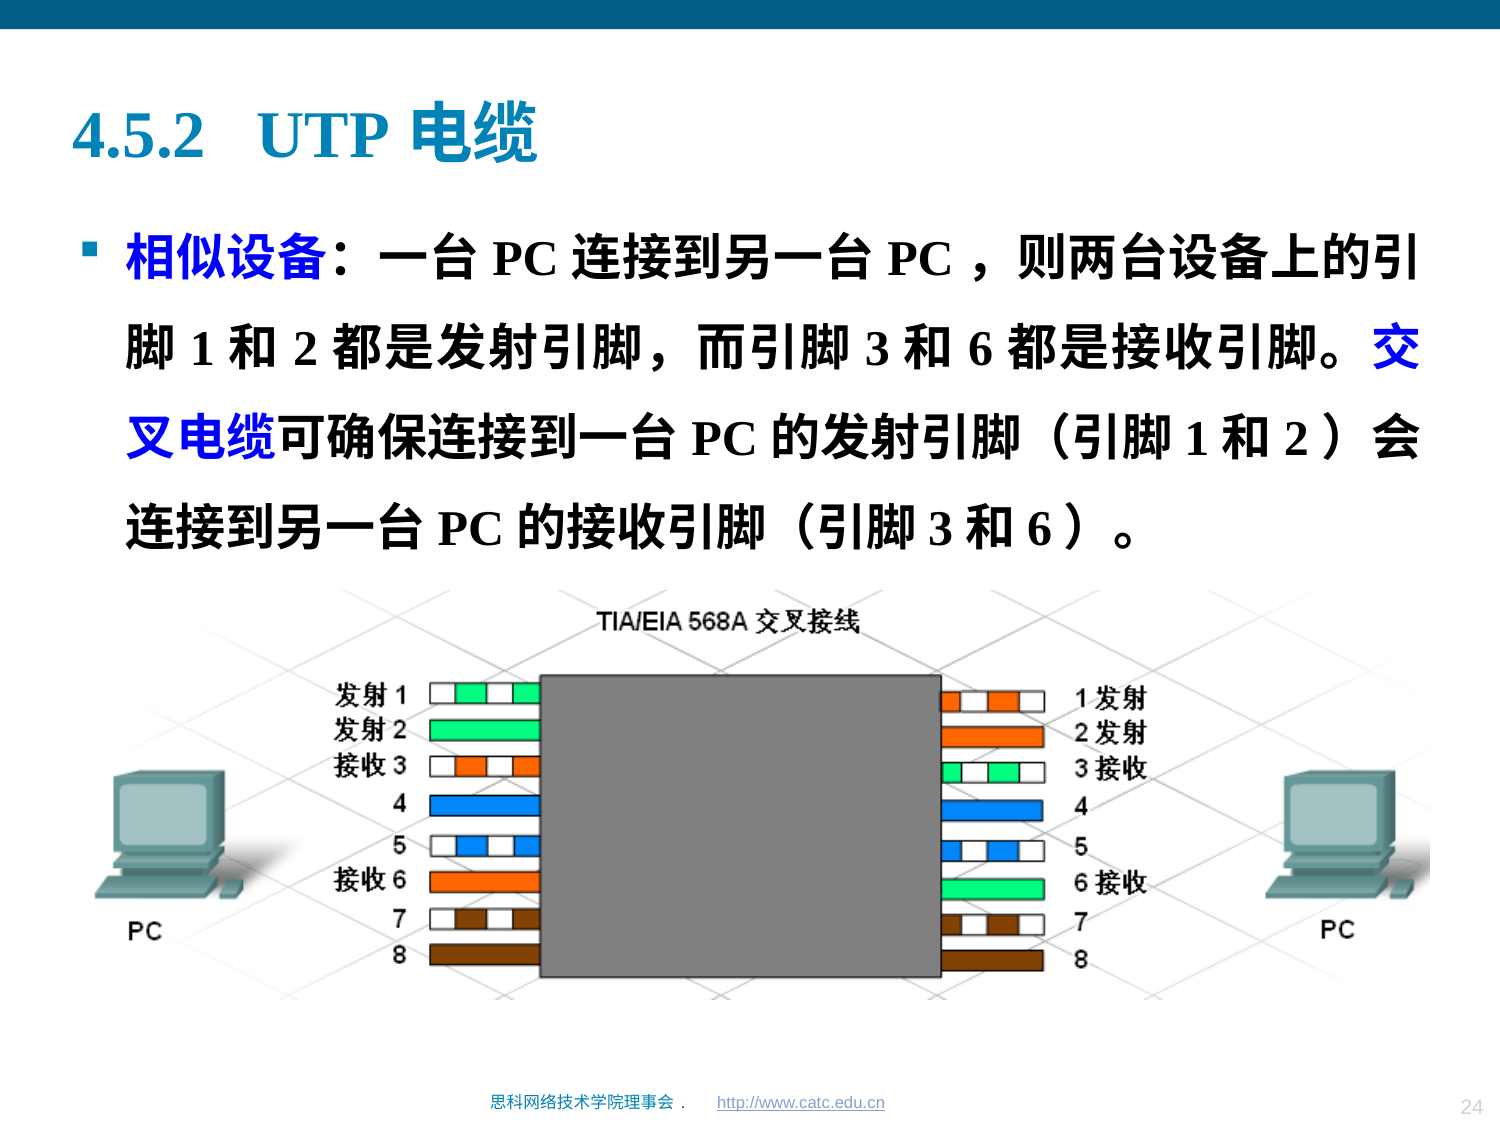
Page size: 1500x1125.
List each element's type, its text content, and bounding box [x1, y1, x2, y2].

picture [70, 590, 1430, 1001]
picture [608, 1095, 621, 1109]
picture [642, 1101, 656, 1108]
picture [491, 1095, 497, 1102]
picture [546, 1102, 556, 1109]
list 相似设备：一台PC连接到另一台PC，则两台设备上的引脚1和2都是发射引脚，而引脚3和6都是接收引脚。交叉电缆可确保连接到一台PC的发射引脚（引脚1和2）会连接到另一台PC的接收引脚（引脚3和6）。 [64, 188, 1435, 567]
title 4.5.2 UTP电缆 [59, 0, 1359, 178]
